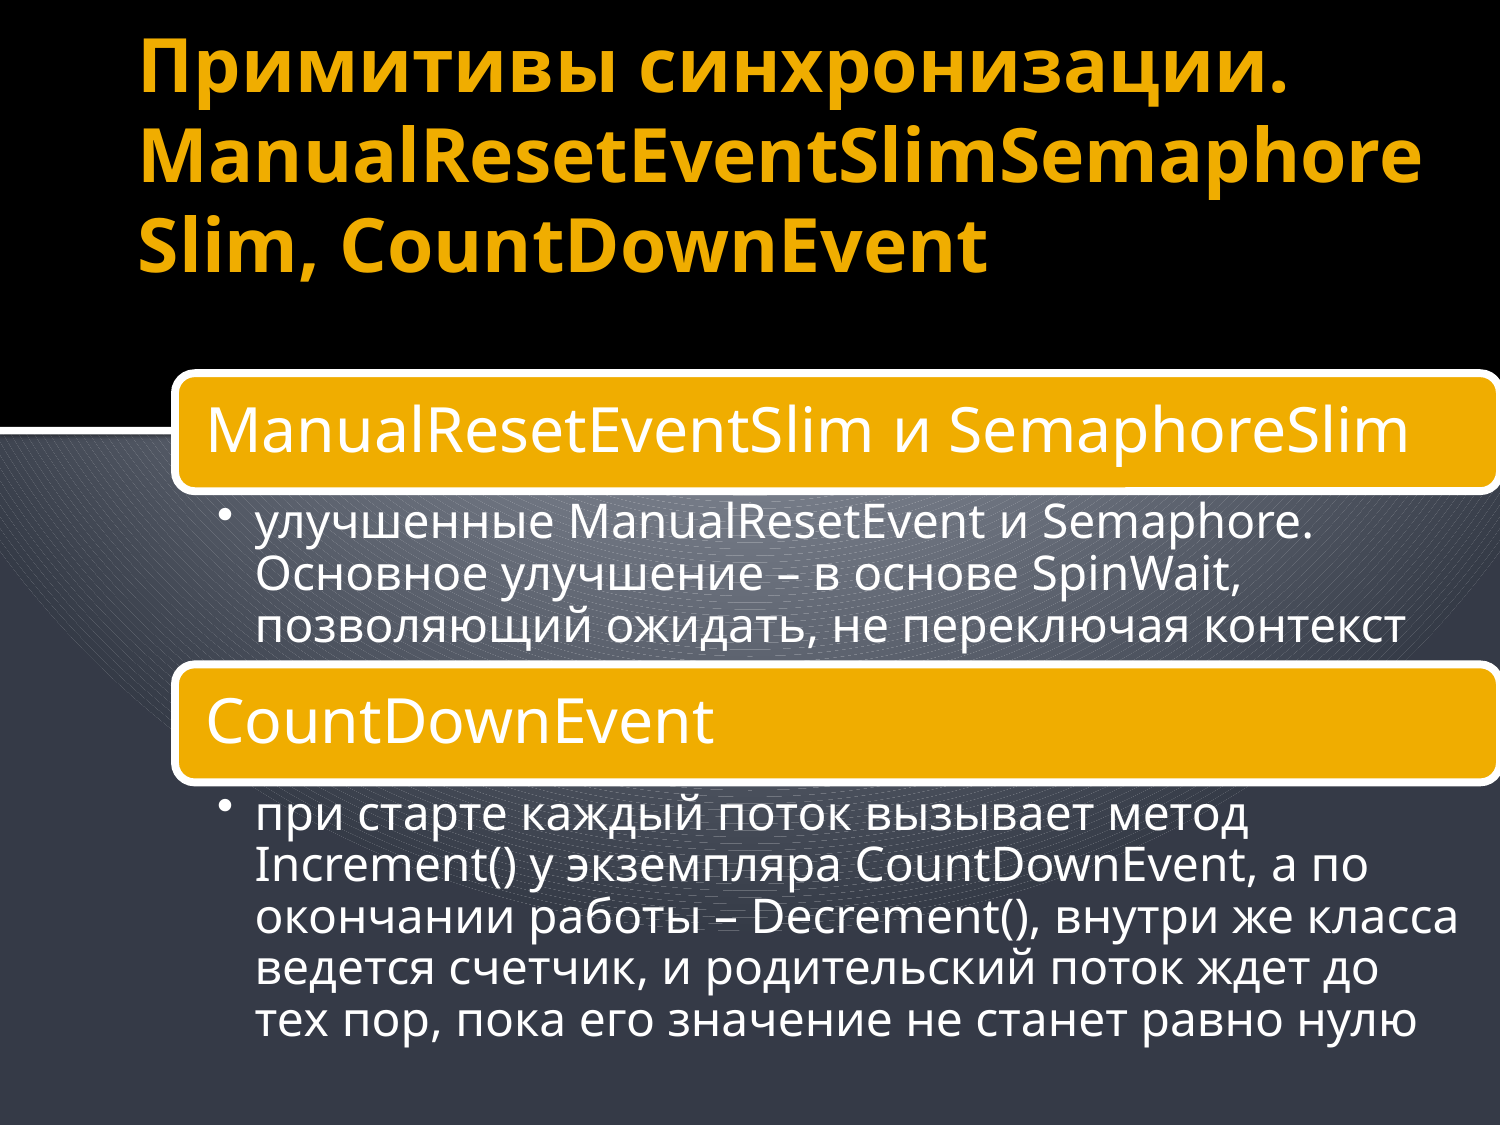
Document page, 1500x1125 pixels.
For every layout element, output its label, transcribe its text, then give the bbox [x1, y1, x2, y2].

title Примитивы синхронизации. ManualResetEventSlimSemaphoreSlim, CountDownEvent [123, 19, 1459, 288]
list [174, 365, 1500, 1071]
